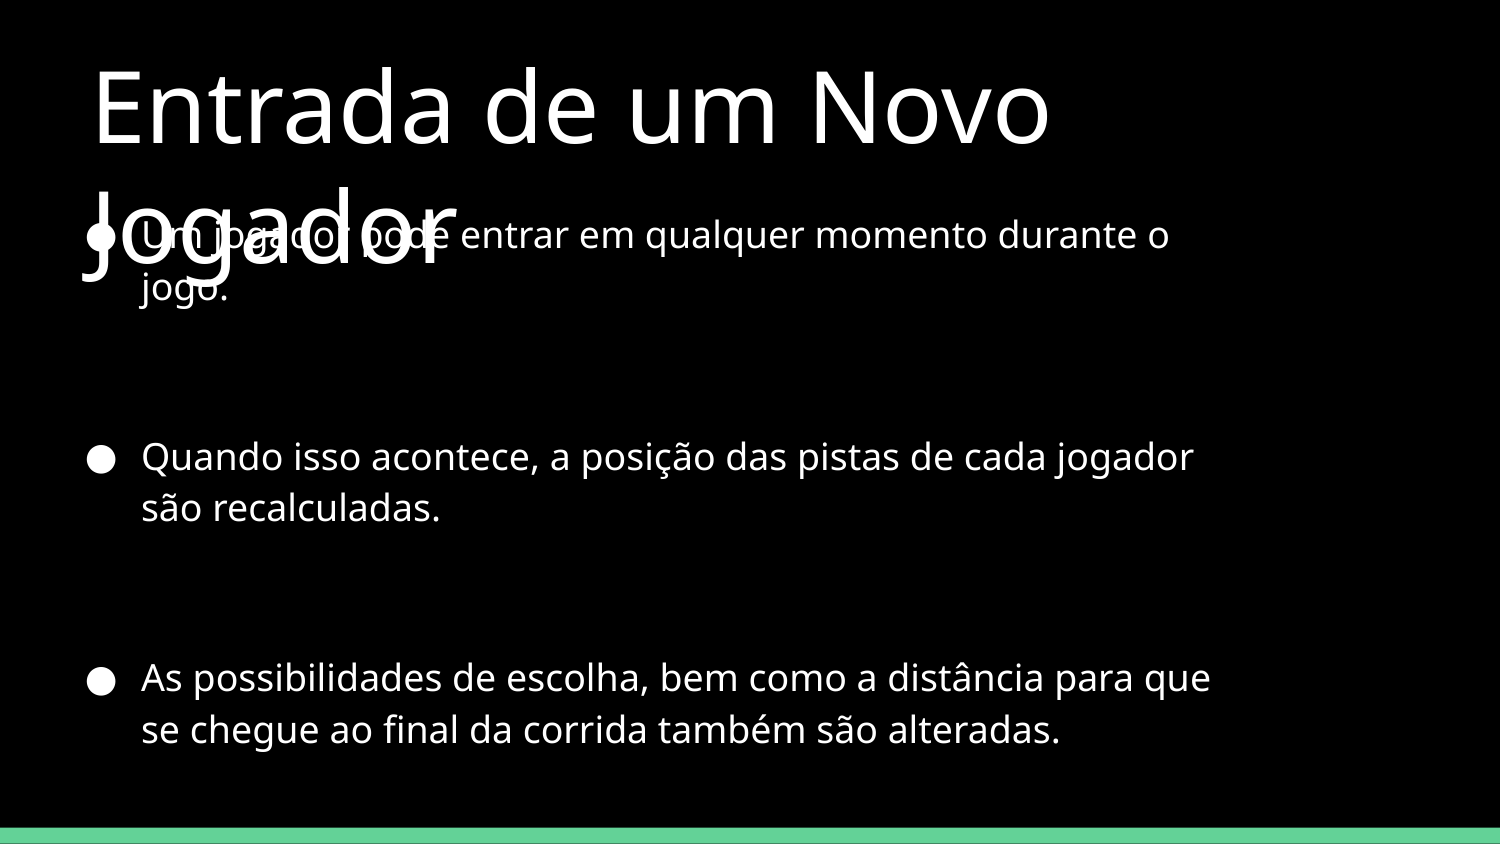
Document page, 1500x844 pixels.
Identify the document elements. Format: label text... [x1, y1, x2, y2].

list Um jogador pode entrar em qualquer momento durante o jogo. Quando isso acontece, a posição das pistas de cada jogador são recalculadas. As possibilidades de escolha, bem como a distância para que se chegue ao final da corrida também são alteradas. [51, 189, 1271, 750]
title Entrada de um Novo Jogador [75, 28, 1438, 135]
